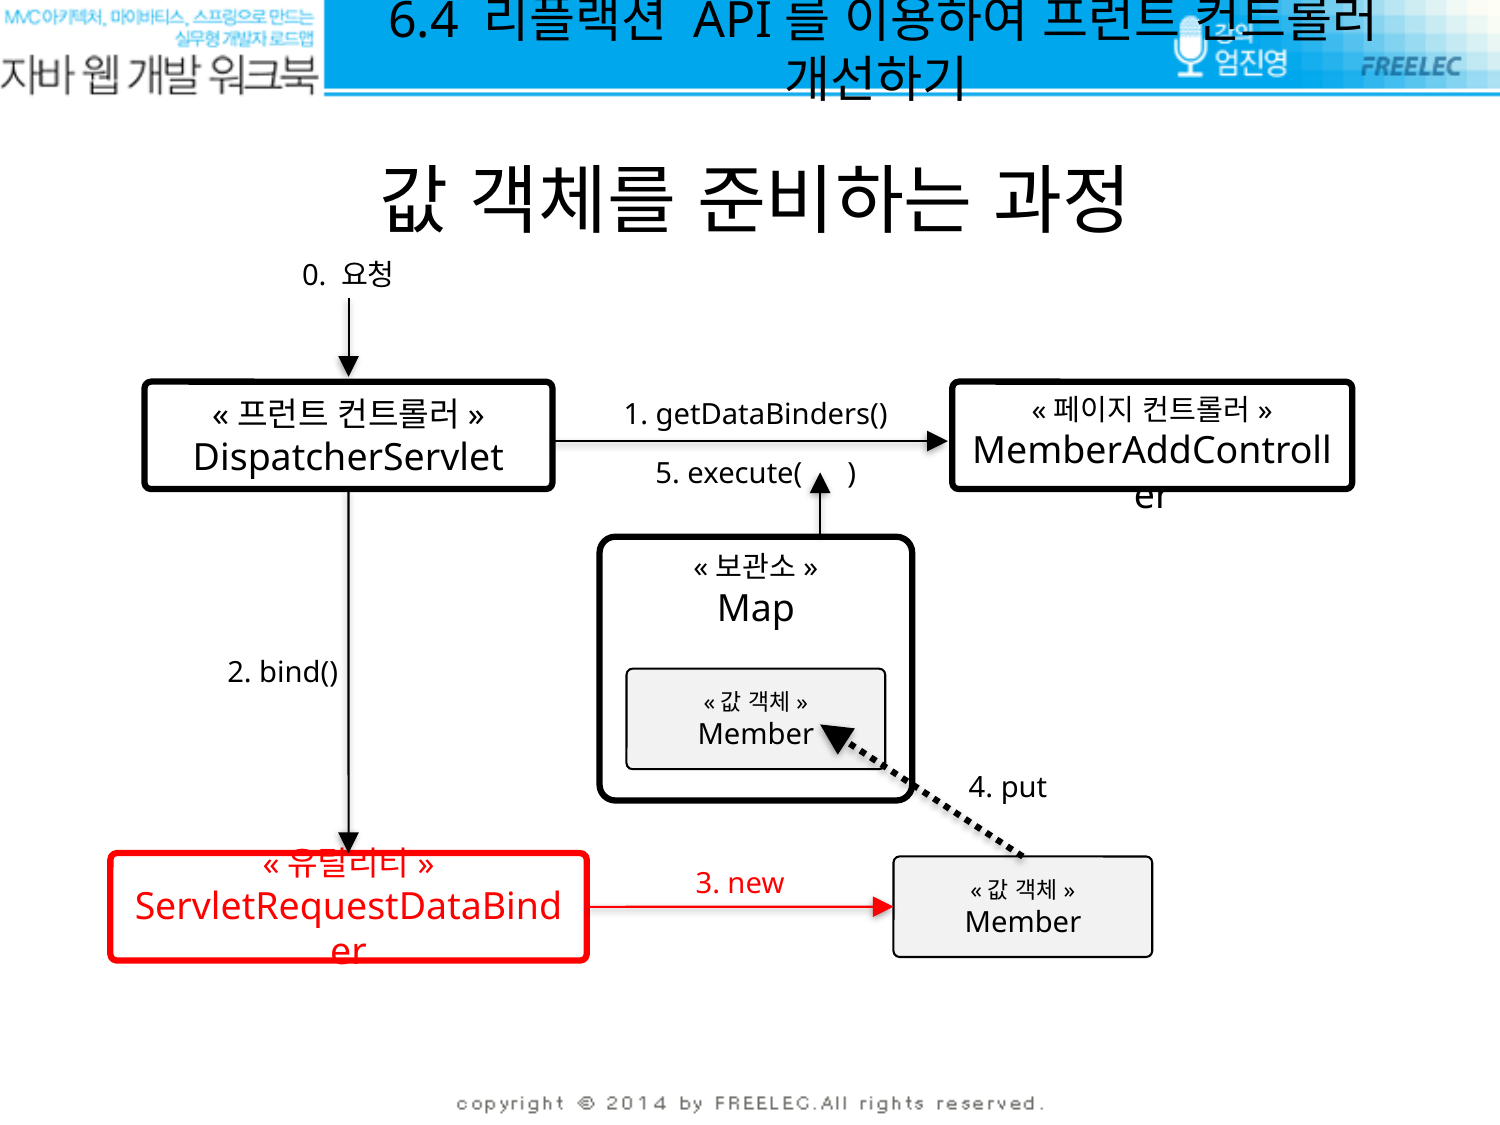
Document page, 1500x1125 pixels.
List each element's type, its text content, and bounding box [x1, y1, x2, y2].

text_box «페이지 컨트롤러» MemberAddController [950, 379, 1355, 492]
text_box «값 객체» Member [891, 854, 1155, 960]
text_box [819, 724, 1024, 857]
text_box «값 객체» Member [624, 666, 888, 772]
text_box 6.4 리플랙션 API를 이용하여 프런트 컨트롤러 개선하기 [324, 0, 1443, 95]
text_box 3. new [669, 856, 811, 906]
picture [0, 0, 1500, 1125]
text_box 값 객체를 준비하는 과정 [110, 124, 1402, 271]
text_box 1. getDataBinders() [599, 387, 913, 438]
text_box 4. put [1028, 760, 1079, 811]
text_box «유틸리티» ServletRequestDataBinder [108, 850, 589, 963]
text_box «보관소» Map [597, 534, 915, 803]
text_box «프런트 컨트롤러» DispatcherServlet [142, 379, 555, 492]
text_box 2. bind() [211, 645, 344, 696]
text_box 5. execute( ) [599, 450, 913, 497]
text_box 0. 요청 [277, 248, 420, 299]
